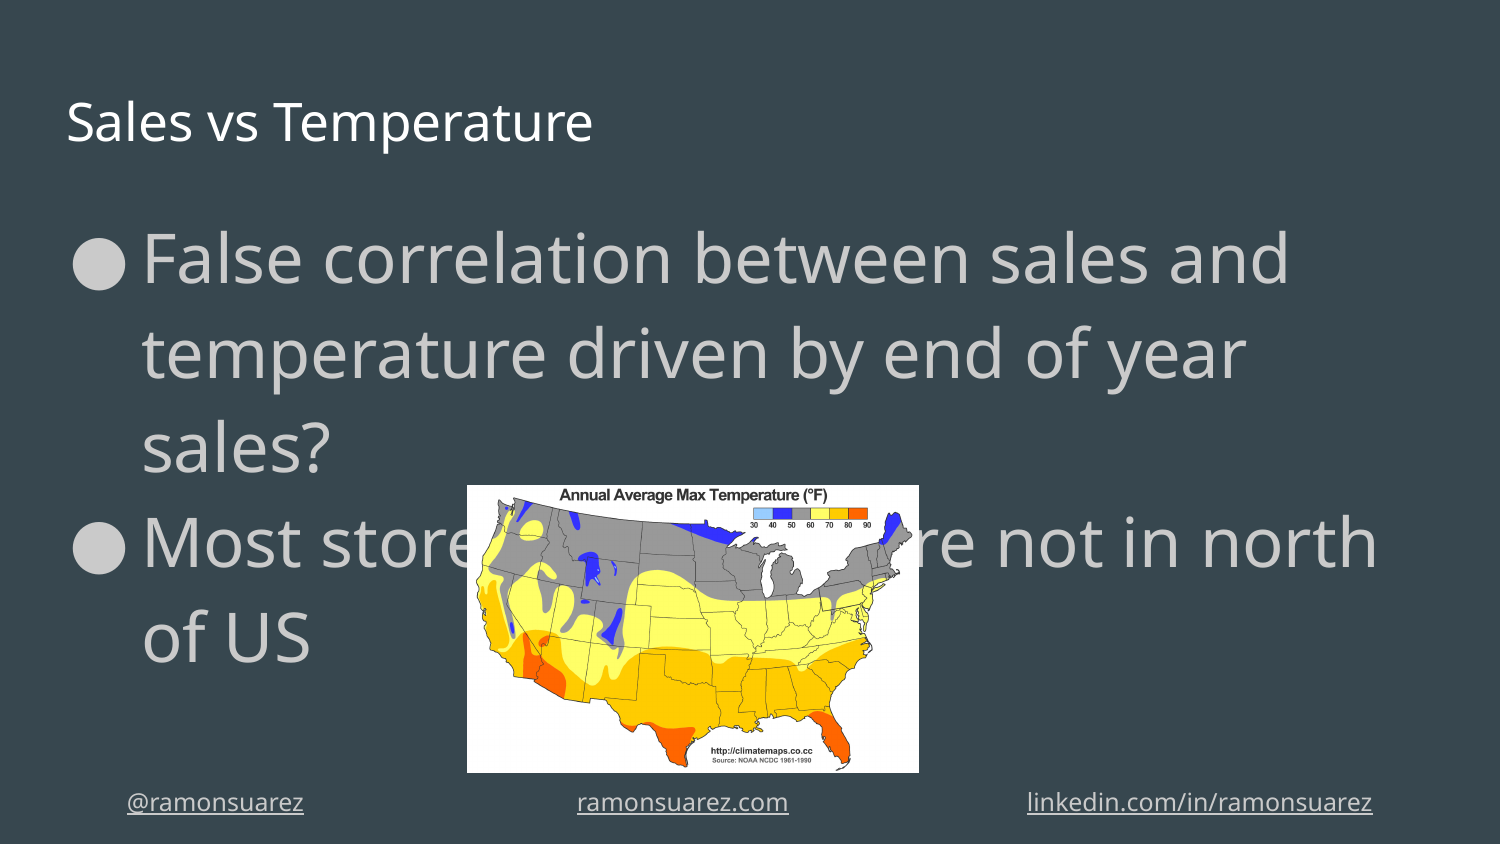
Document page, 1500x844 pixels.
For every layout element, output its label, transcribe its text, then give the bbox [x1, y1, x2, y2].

list False correlation between sales and temperature driven by end of year sales? Most stores in dataset are not in north of US [51, 187, 1449, 748]
title Sales vs Temperature [51, 72, 1449, 167]
picture [467, 484, 919, 773]
